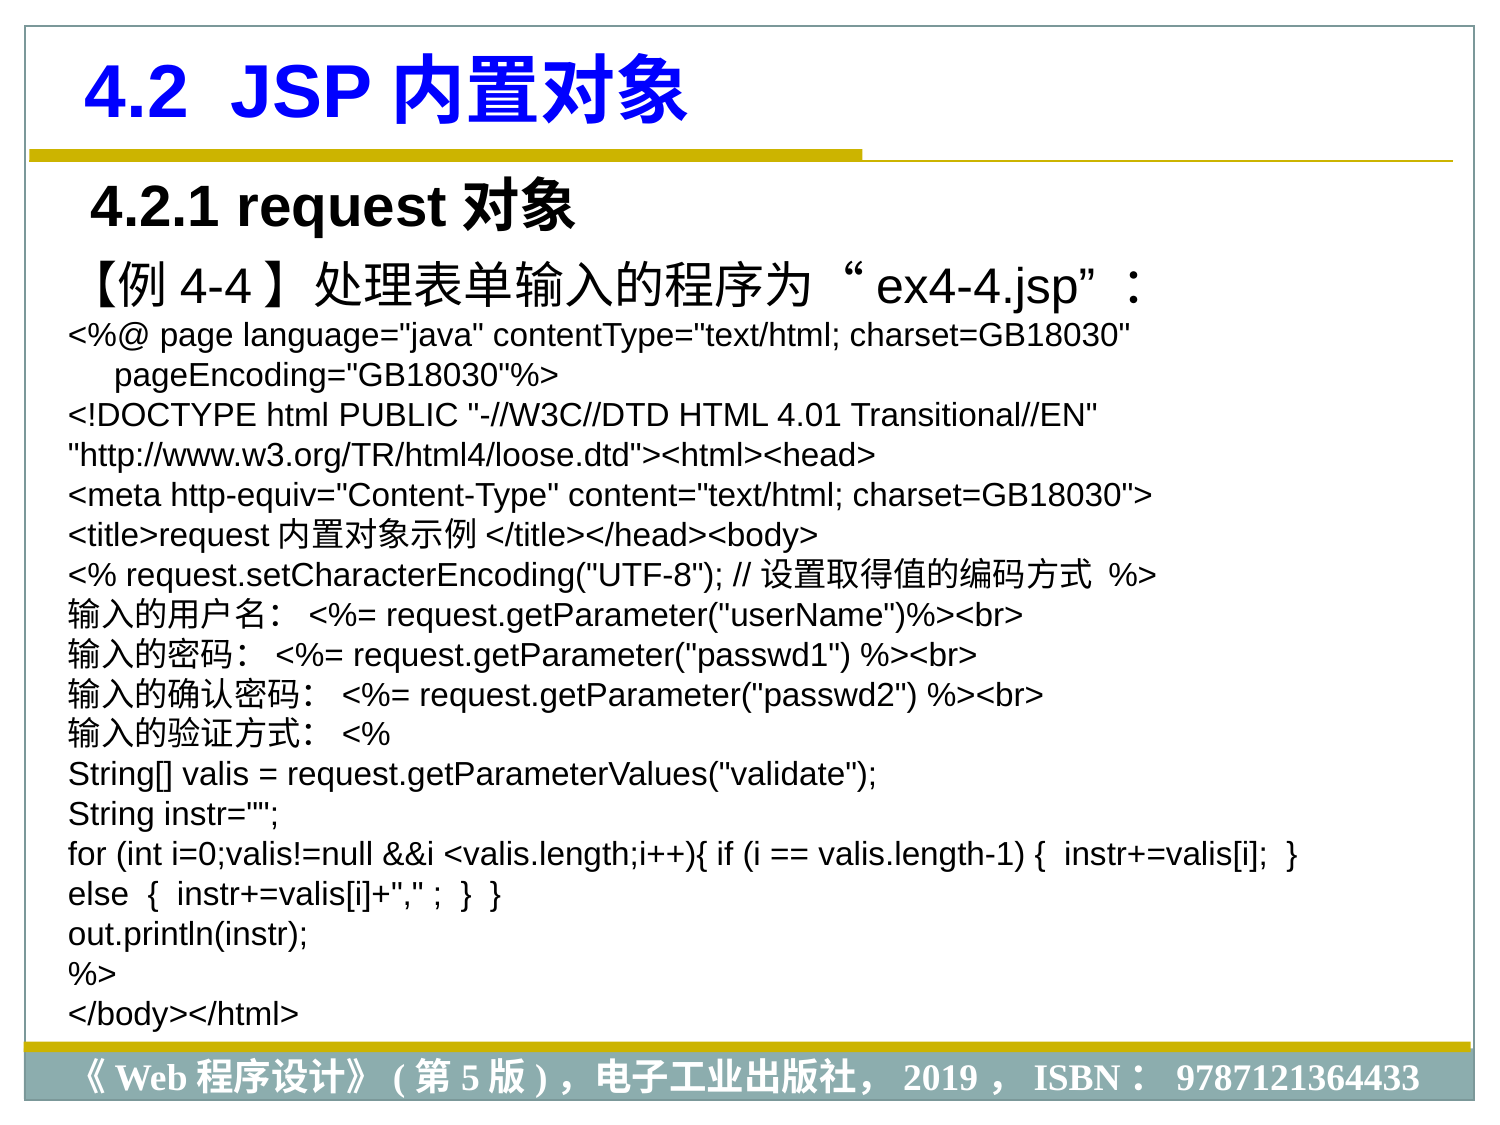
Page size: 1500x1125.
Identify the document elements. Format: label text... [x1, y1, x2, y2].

text_box 4.2 JSP内置对象 [70, 35, 1421, 114]
text_box 【例4-4】处理表单输入的程序为“ex4-4.jsp” ： <%@ page language="java" contentType="text/html; charset=GB18030" pageEncoding="GB18030"%> <!DOCTYPE html PUBLIC "-//W3C//DTD HTML 4.01 Transitional//EN" "http://www.w3.org/TR/html4/loose.dtd"><html><head> <meta http-equiv="Content-Type" content="text/html; charset=GB18030"> <title>request内置对象示例</title></head><body> <% request.setCharacterEncoding("UTF-8"); //设置取得值的编码方式 %> 输入的用户名：<%= request.getParameter("userName")%><br> 输入的密码：<%= request.getParameter("passwd1") %><br> 输入的确认密码：<%= request.getParameter("passwd2") %><br> 输入的验证方式：<% String[] valis = request.getParameterValues("validate"); String instr=""; for (int i=0;valis!=null &&i <valis.length;i++){ if (i == valis.length-1) { instr+=valis[i]; } else { instr+=valis[i]+"," ; } } out.println(instr); %> </body></html> [53, 246, 1471, 1040]
text_box 4.2.1 request对象 [75, 160, 820, 246]
